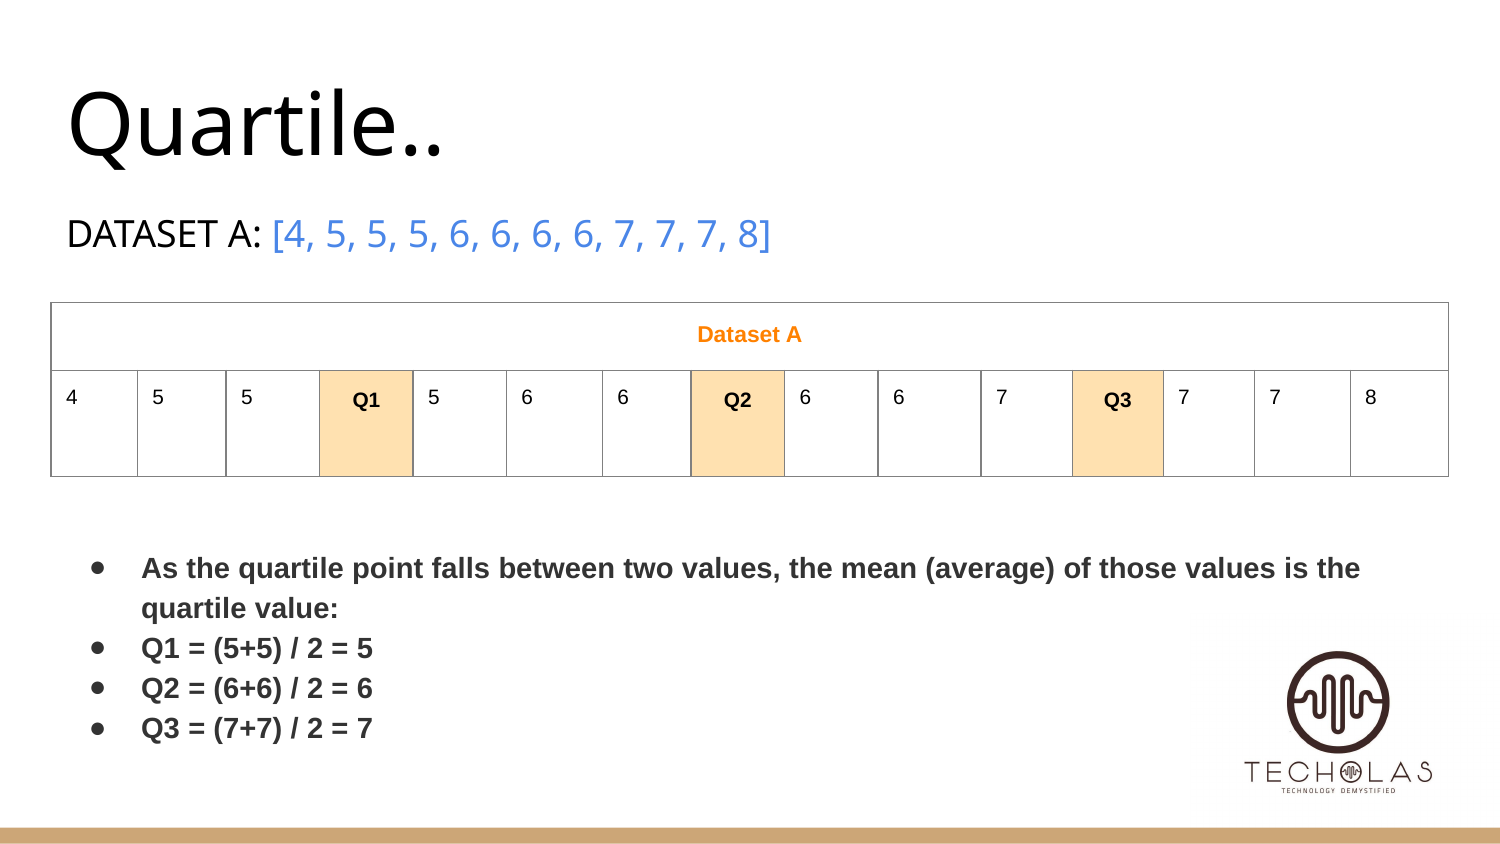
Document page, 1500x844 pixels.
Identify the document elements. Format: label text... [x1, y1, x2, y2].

table_cell 5 [414, 371, 506, 476]
table_cell 7 [1164, 371, 1254, 476]
table_cell 7 [982, 371, 1072, 476]
table_cell 7 [1255, 371, 1350, 476]
table_cell Q1 [320, 371, 412, 476]
table_cell 6 [785, 371, 877, 476]
table_cell 5 [227, 371, 319, 476]
table_cell Q2 [692, 371, 784, 476]
title Quartile.. [51, 51, 1449, 188]
table_cell 6 [603, 371, 690, 476]
list DATASET A: [4, 5, 5, 5, 6, 6, 6, 6, 7, 7, 7, 8] As the quartile point falls between two values, the mean (average) of those values is the quartile value: Q1 = (5+5) / 2 = 5 Q2 = (6+6) / 2 = 6 Q3 = (7+7) / 2 = 7 [51, 188, 1449, 302]
table_cell 6 [879, 371, 980, 476]
table_cell 5 [138, 371, 225, 476]
list DATASET A: [4, 5, 5, 5, 6, 6, 6, 6, 7, 7, 7, 8] As the quartile point falls between two values, the mean (average) of those values is the quartile value: Q1 = (5+5) / 2 = 5 Q2 = (6+6) / 2 = 6 Q3 = (7+7) / 2 = 7 [51, 477, 1449, 821]
table_cell 6 [507, 371, 602, 476]
table_cell 4 [52, 371, 137, 476]
table_cell Q3 [1073, 371, 1163, 476]
table_header Dataset A [52, 303, 1448, 370]
picture [1190, 613, 1500, 827]
table_cell 8 [1351, 371, 1448, 476]
